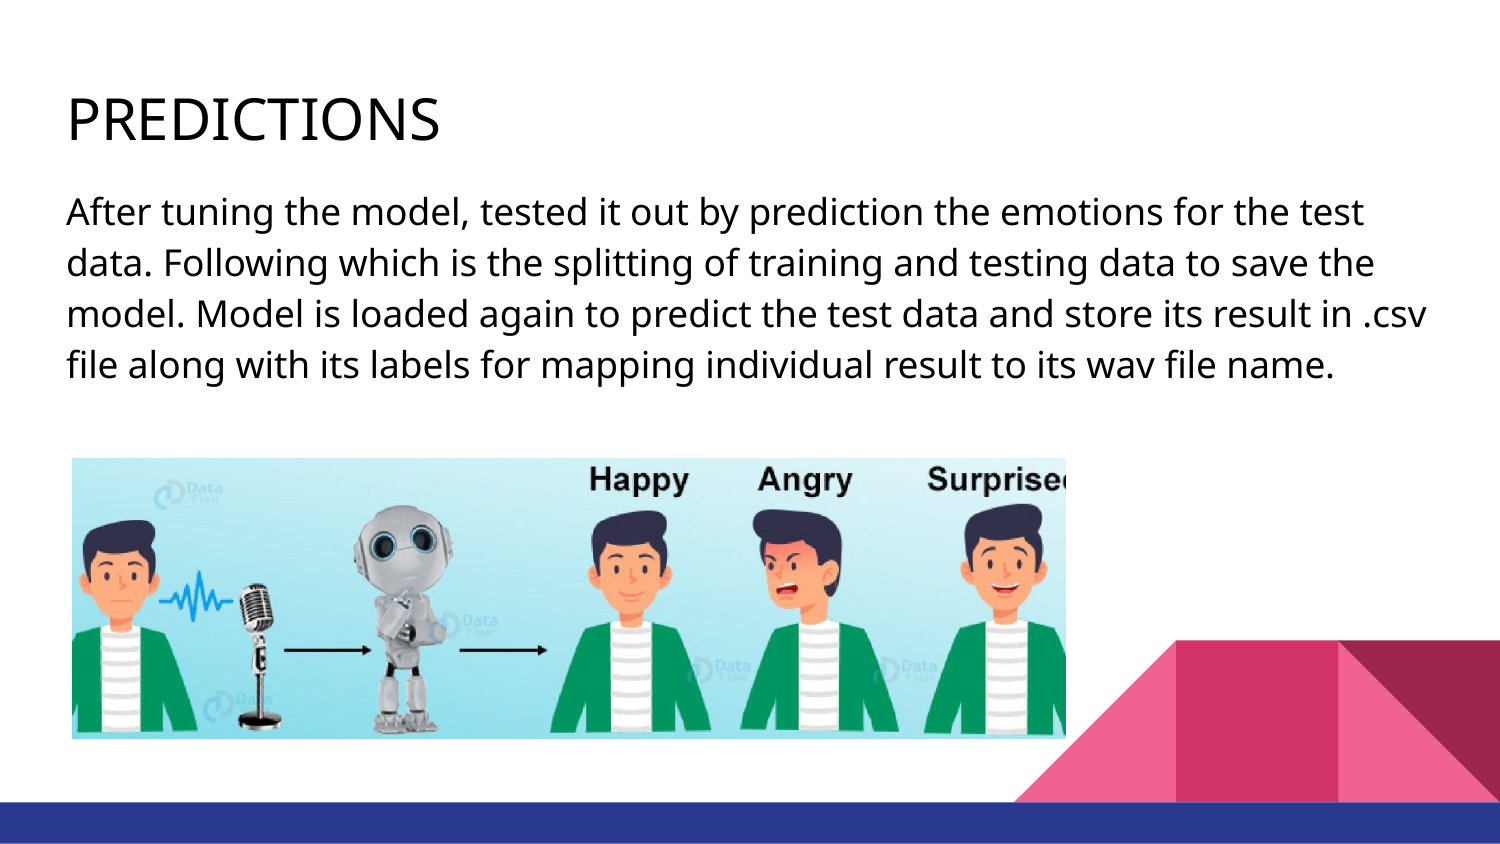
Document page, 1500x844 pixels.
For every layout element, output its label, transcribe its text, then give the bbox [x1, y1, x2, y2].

list After tuning the model, tested it out by prediction the emotions for the test data. Following which is the splitting of training and testing data to save the model. Model is loaded again to predict the test data and store its result in .csv file along with its labels for mapping individual result to its wav file name. [51, 166, 1449, 409]
title PREDICTIONS [51, 67, 1449, 166]
picture [72, 457, 1067, 740]
